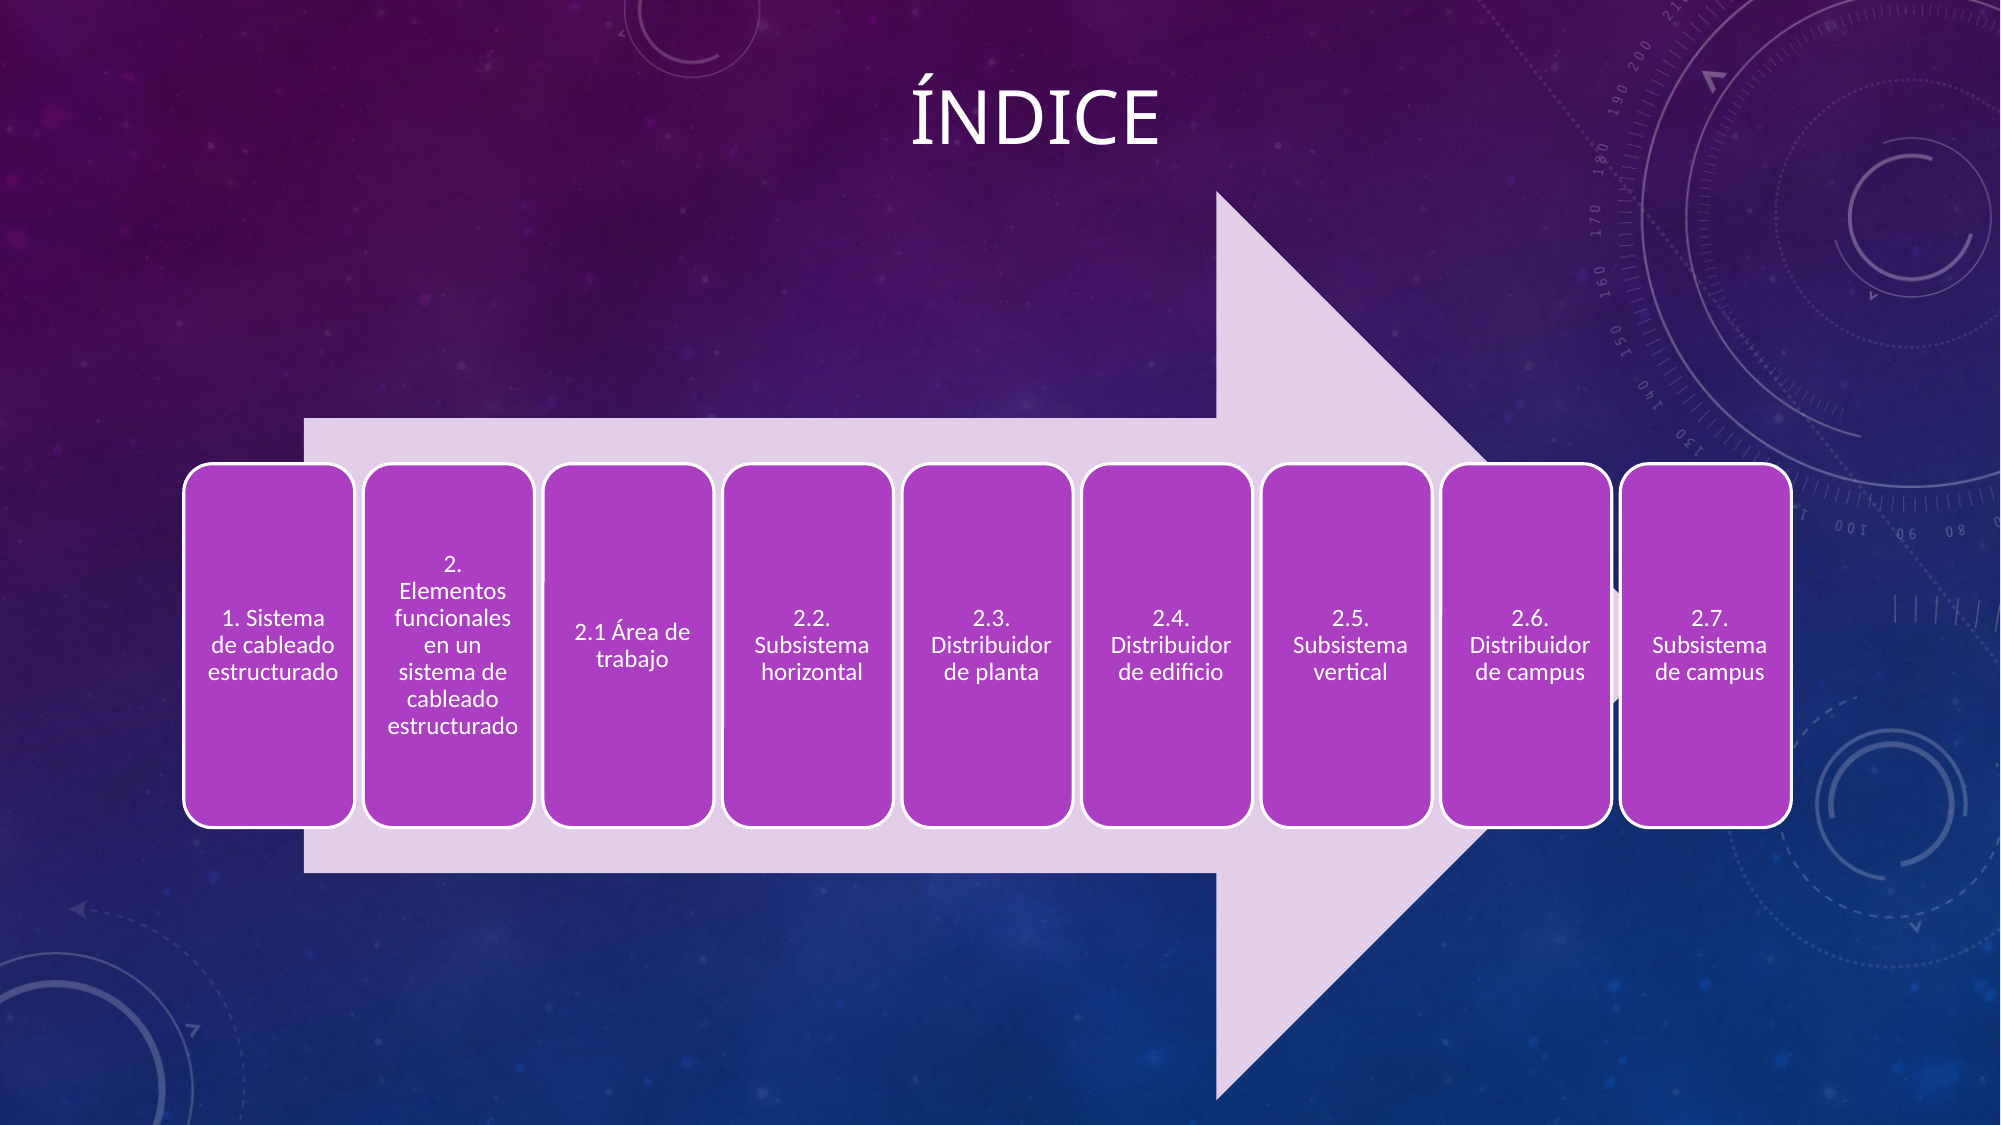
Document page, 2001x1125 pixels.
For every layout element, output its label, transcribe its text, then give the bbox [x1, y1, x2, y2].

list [183, 190, 1792, 1101]
title índice [895, 38, 1206, 190]
picture [0, 0, 2001, 1125]
